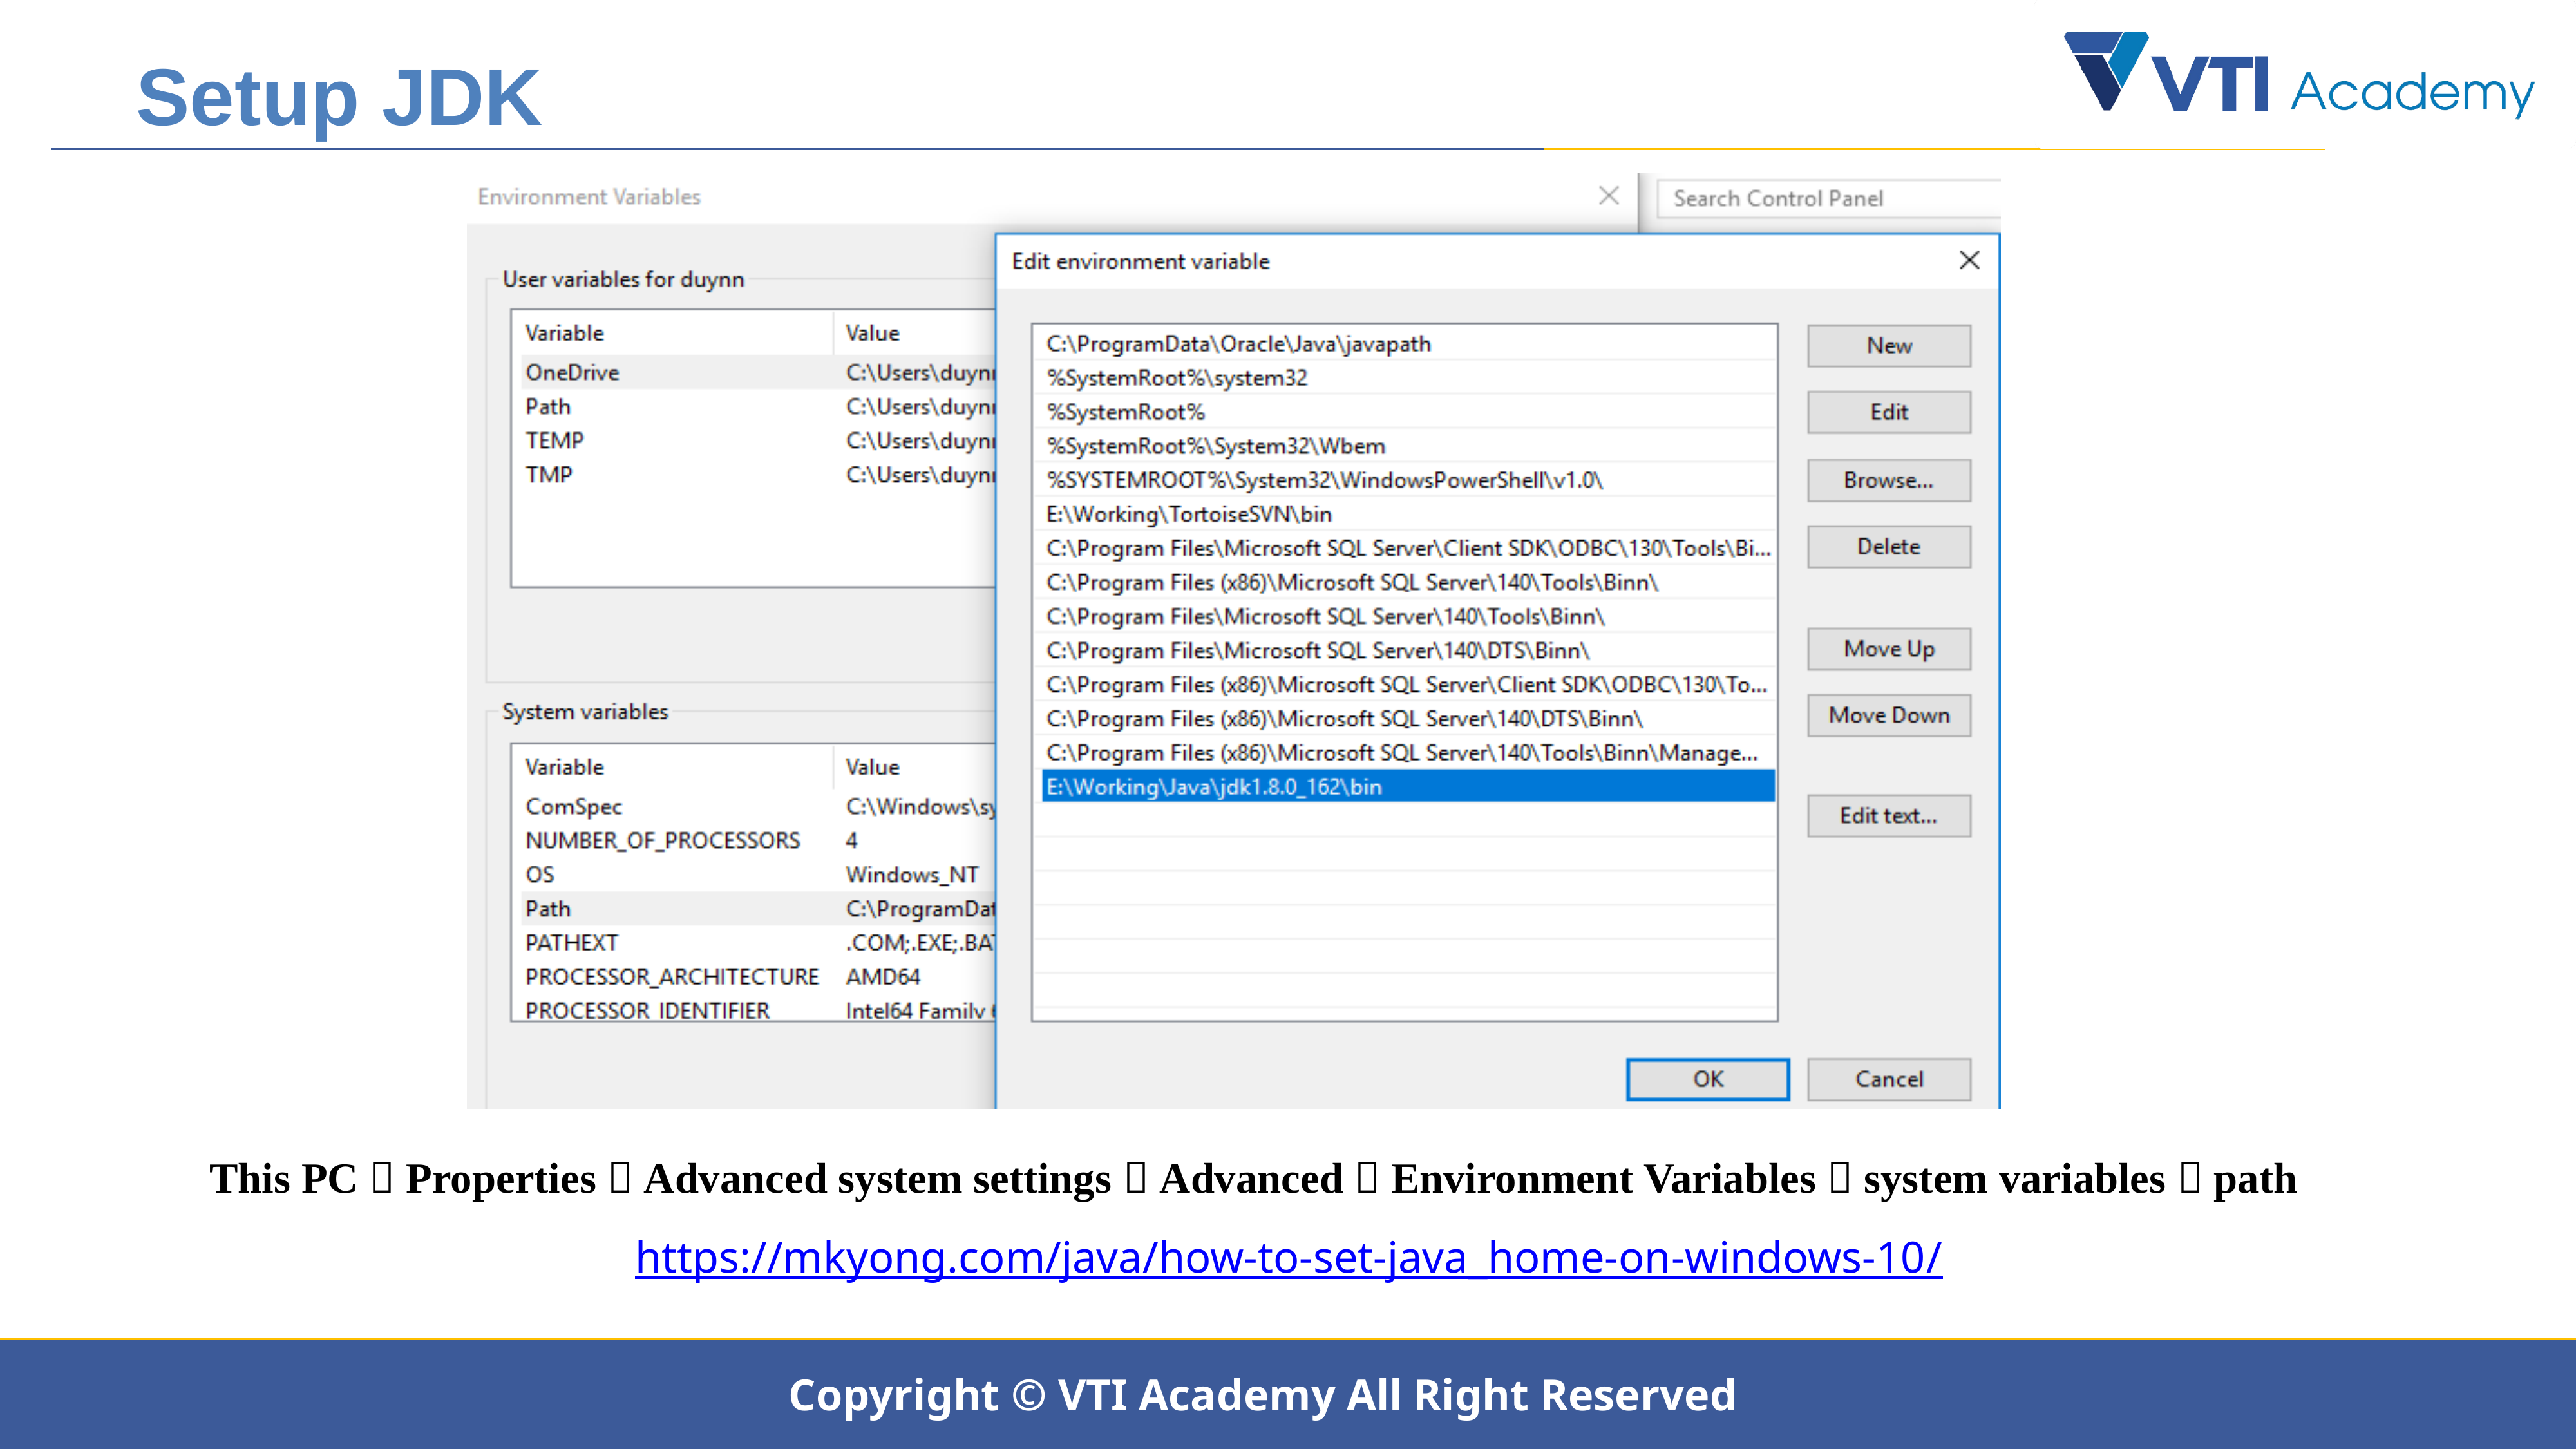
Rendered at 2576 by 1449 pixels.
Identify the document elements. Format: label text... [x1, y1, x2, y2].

text_box This PC  Properties  Advanced system settings  Advanced  Environment Variables  system variables  path [126, 1145, 2381, 1206]
picture [2034, 0, 2576, 149]
text_box Setup JDK [126, 60, 1315, 126]
picture [466, 173, 2001, 1110]
text_box https://mkyong.com/java/how-to-set-java_home-on-windows-10/ [480, 1225, 2098, 1293]
